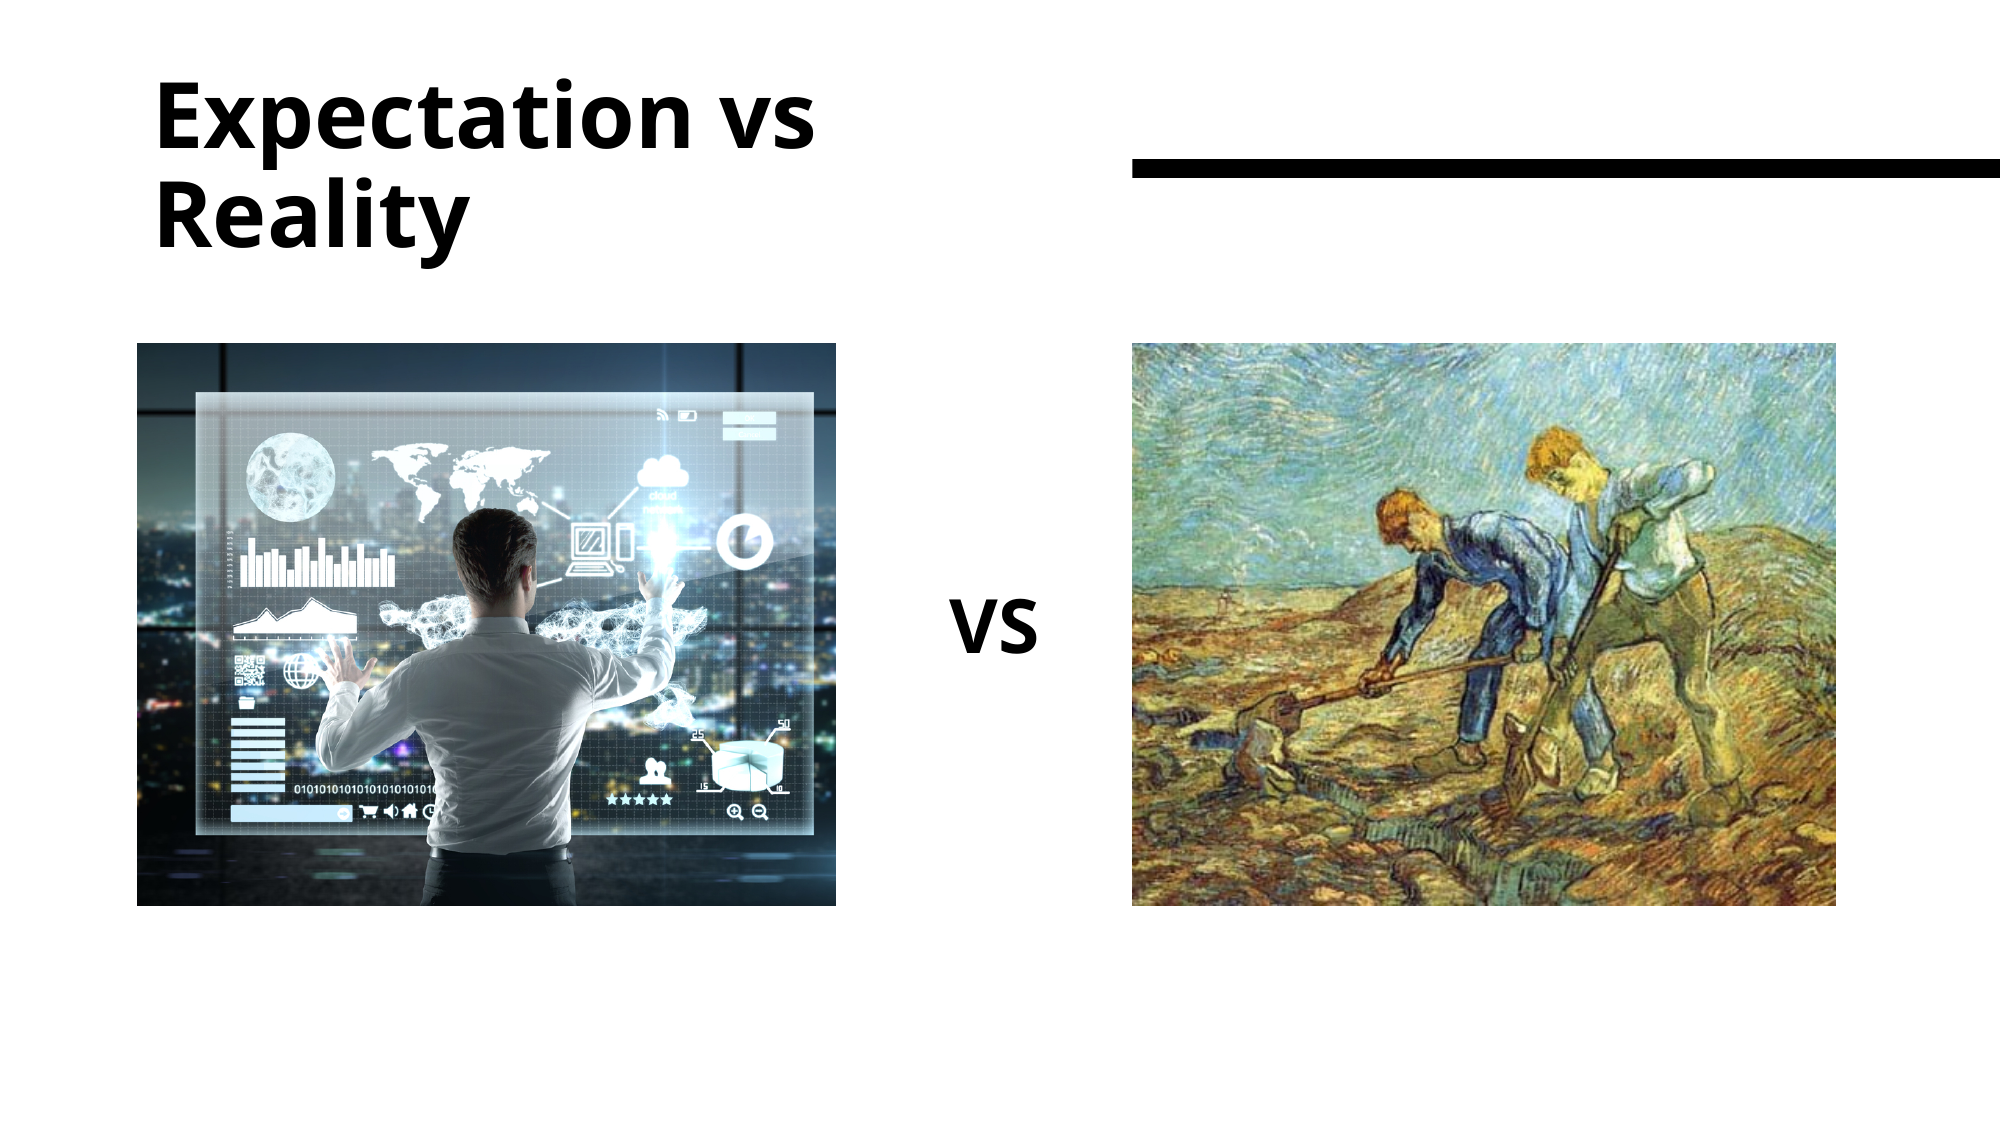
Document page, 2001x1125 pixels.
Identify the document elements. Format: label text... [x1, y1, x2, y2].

title Expectation vs Reality [137, 59, 1133, 278]
picture [137, 343, 836, 906]
picture [1132, 343, 1836, 906]
text_box VS [930, 571, 1059, 677]
